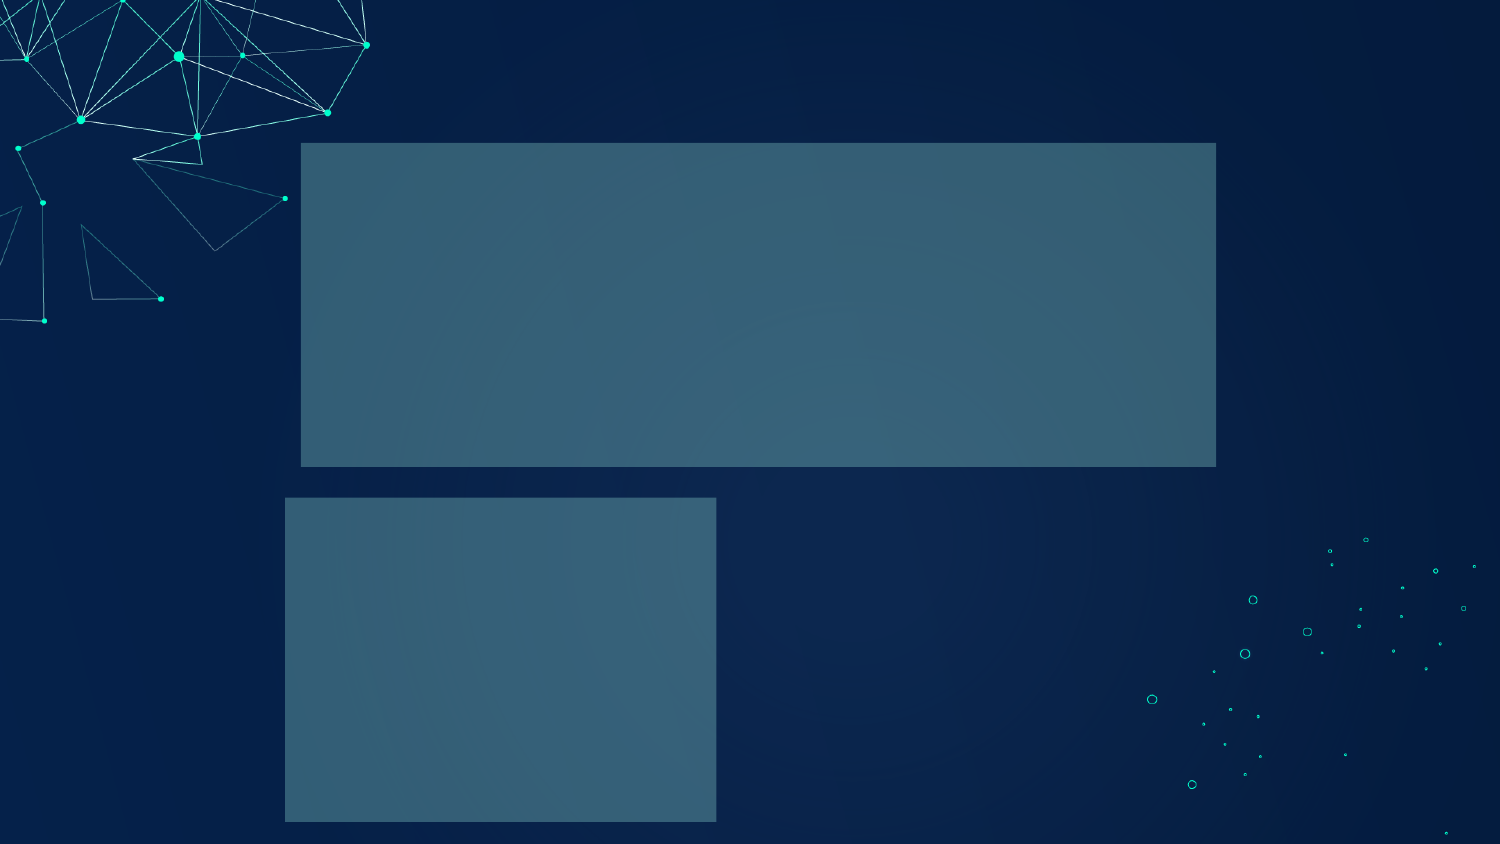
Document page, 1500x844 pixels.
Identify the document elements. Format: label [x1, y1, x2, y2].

text_box [300, 142, 1217, 467]
text_box [285, 497, 717, 822]
picture [0, 0, 1500, 844]
